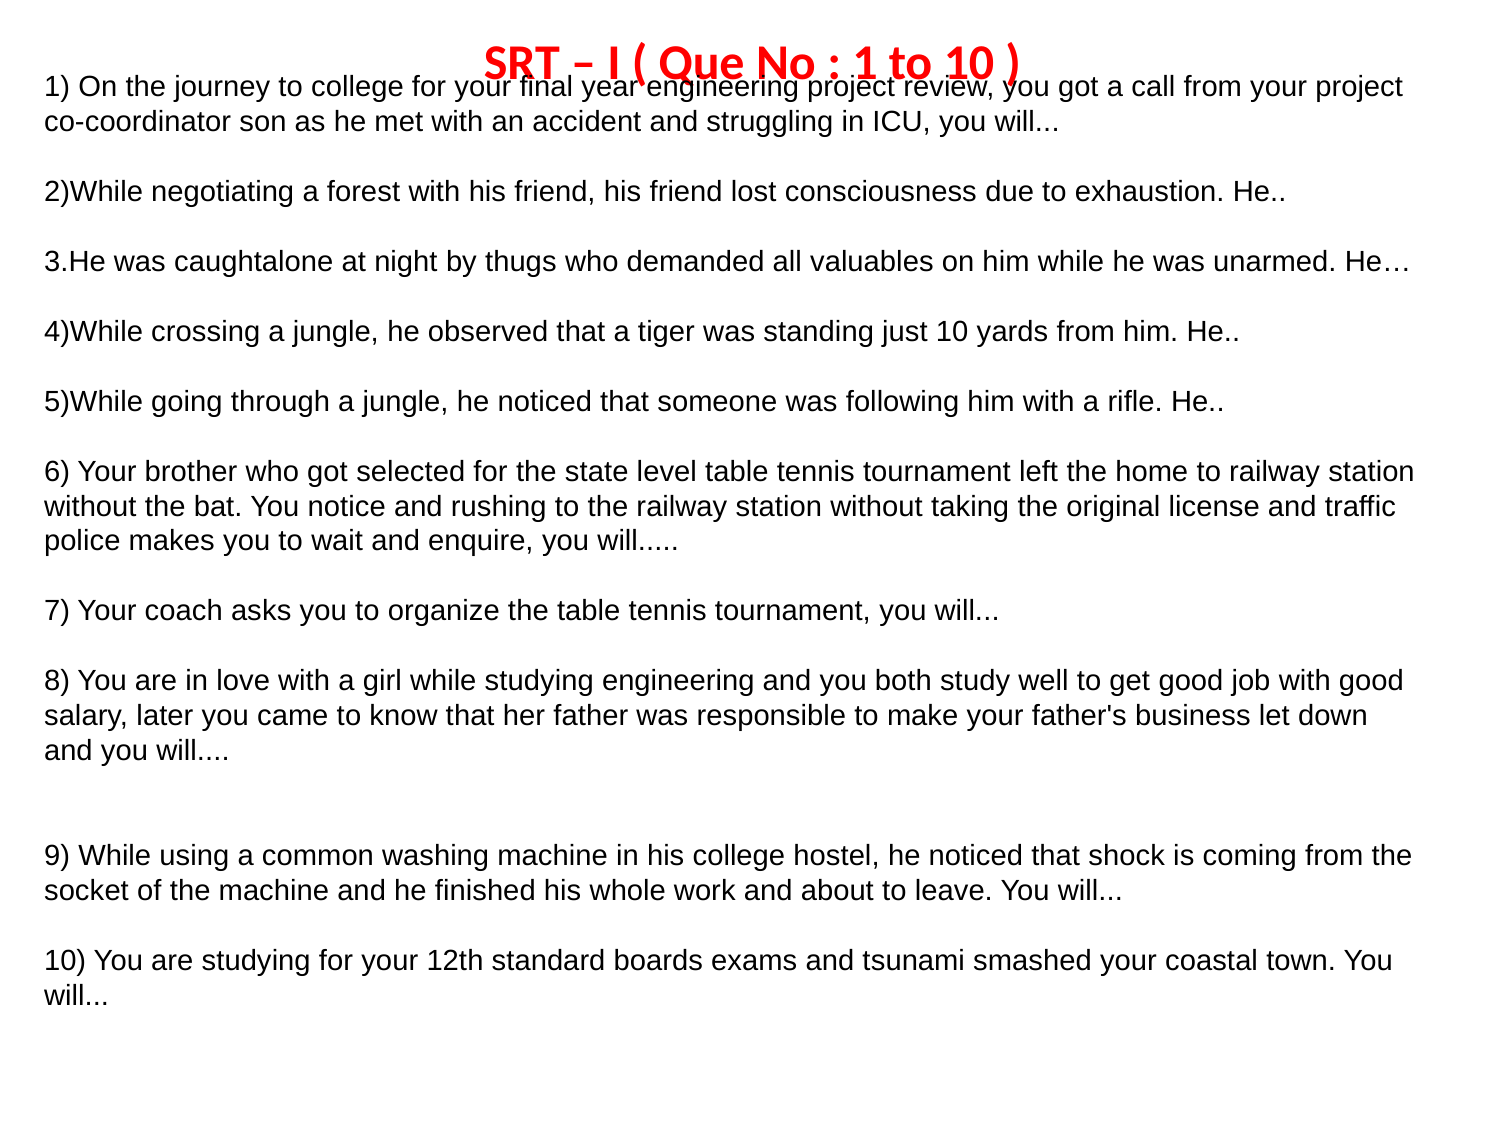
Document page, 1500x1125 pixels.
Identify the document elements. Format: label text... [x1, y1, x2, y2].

text_box 1) On the journey to college for your final year engineering project review, you got a call from your project co-coordinator son as he met with an accident and struggling in ICU, you will... 2)While negotiating a forest with his friend, his friend lost consciousness due to exhaustion. He.. 3.He was caughtalone at night by thugs who demanded all valuables on him while he was unarmed. He… 4)While crossing a jungle, he observed that a tiger was standing just 10 yards from him. He.. 5)While going through a jungle, he noticed that someone was following him with a rifle. He.. 6) Your brother who got selected for the state level table tennis tournament left the home to railway station without the bat. You notice and rushing to the railway station without taking the original license and traffic police makes you to wait and enquire, you will..... 7) Your coach asks you to organize the table tennis tournament, you will... 8) You are in love with a girl while studying engineering and you both study well to get good job with good salary, later you came to know that her father was responsible to make your father's business let down and you will.... 9) While using a common washing machine in his college hostel, he noticed that shock is coming from the socket of the machine and he finished his whole work and about to leave. You will... 10) You are studying for your 12th standard boards exams and tsunami smashed your coastal town. You will... [29, 59, 1436, 1054]
text_box SRT – I ( Que No : 1 to 10 ) [469, 22, 1037, 59]
